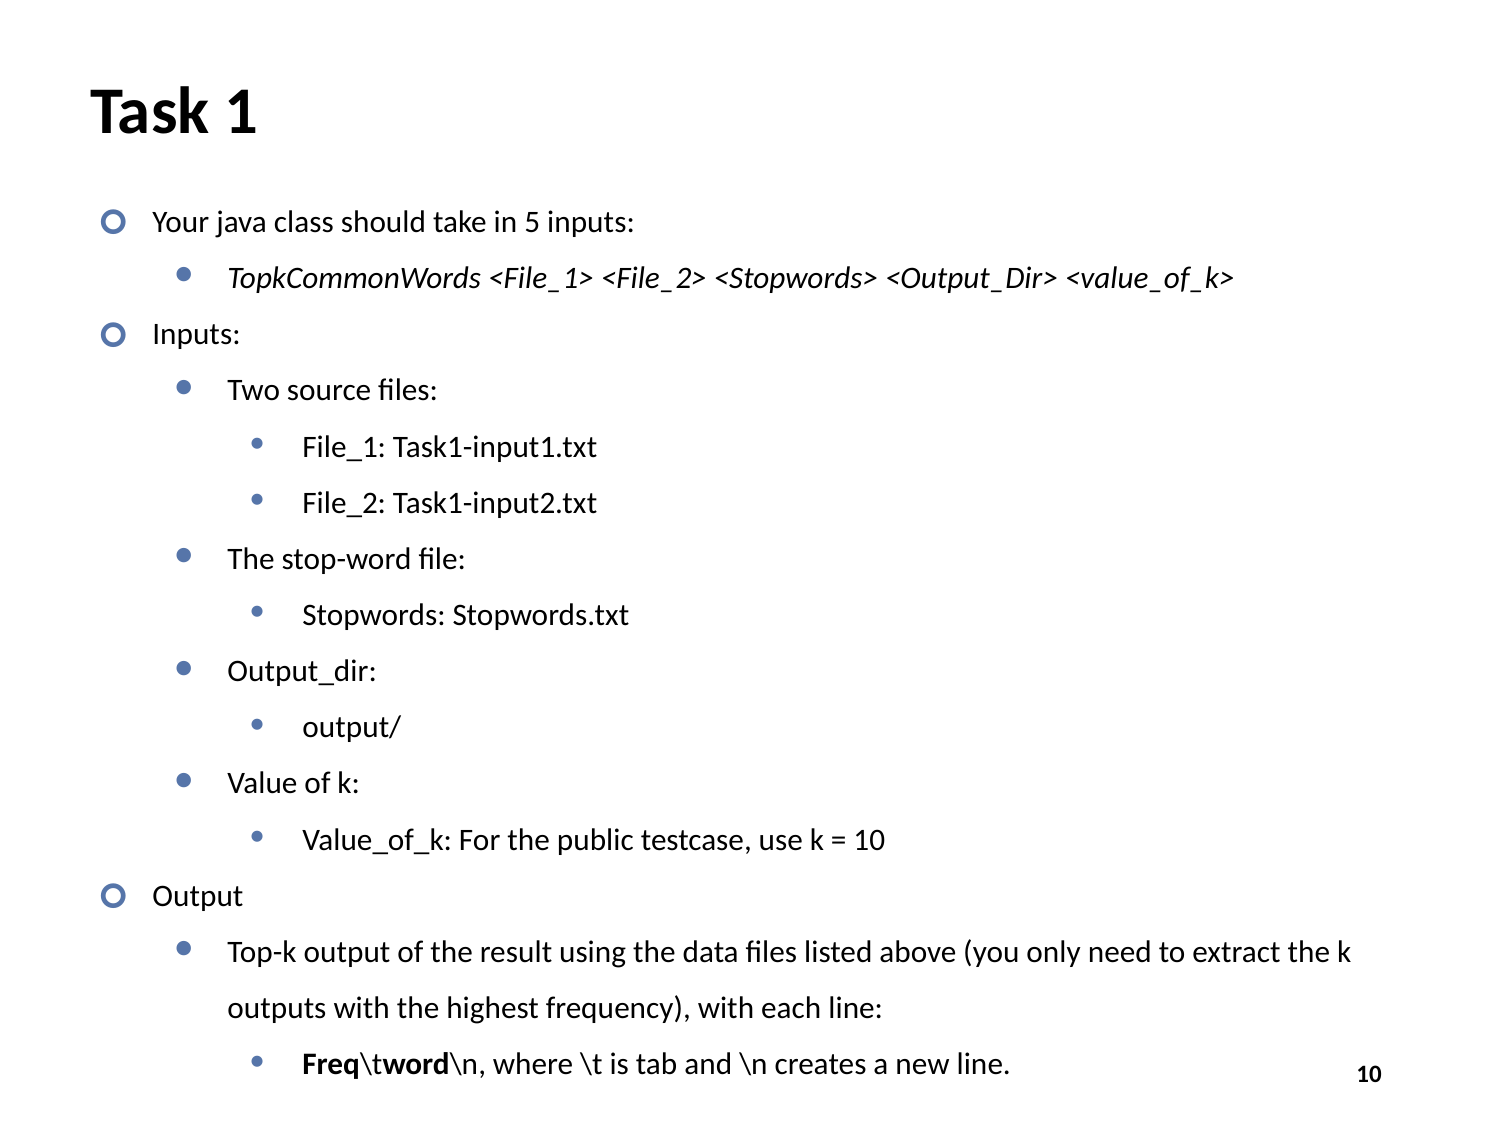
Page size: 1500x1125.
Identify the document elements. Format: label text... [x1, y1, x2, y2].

list Your java class should take in 5 inputs: TopkCommonWords <File_1> <File_2> <Stopwords> <Output_Dir> <value_of_k> Inputs: Two source files: File_1: Task1-input1.txt File_2: Task1-input2.txt The stop-word file: Stopwords: Stopwords.txt Output_dir: output/ Value of k: Value_of_k: For the public testcase, use k = 10 Output Top-k output of the result using the data files listed above (you only need to extract the k outputs with the highest frequency), with each line: Freq\tword\n, where \t is tab and \n creates a new line. [62, 174, 1450, 1075]
title Task 1 [75, 22, 1500, 191]
slide_number ‹#› [1059, 1042, 1397, 1103]
